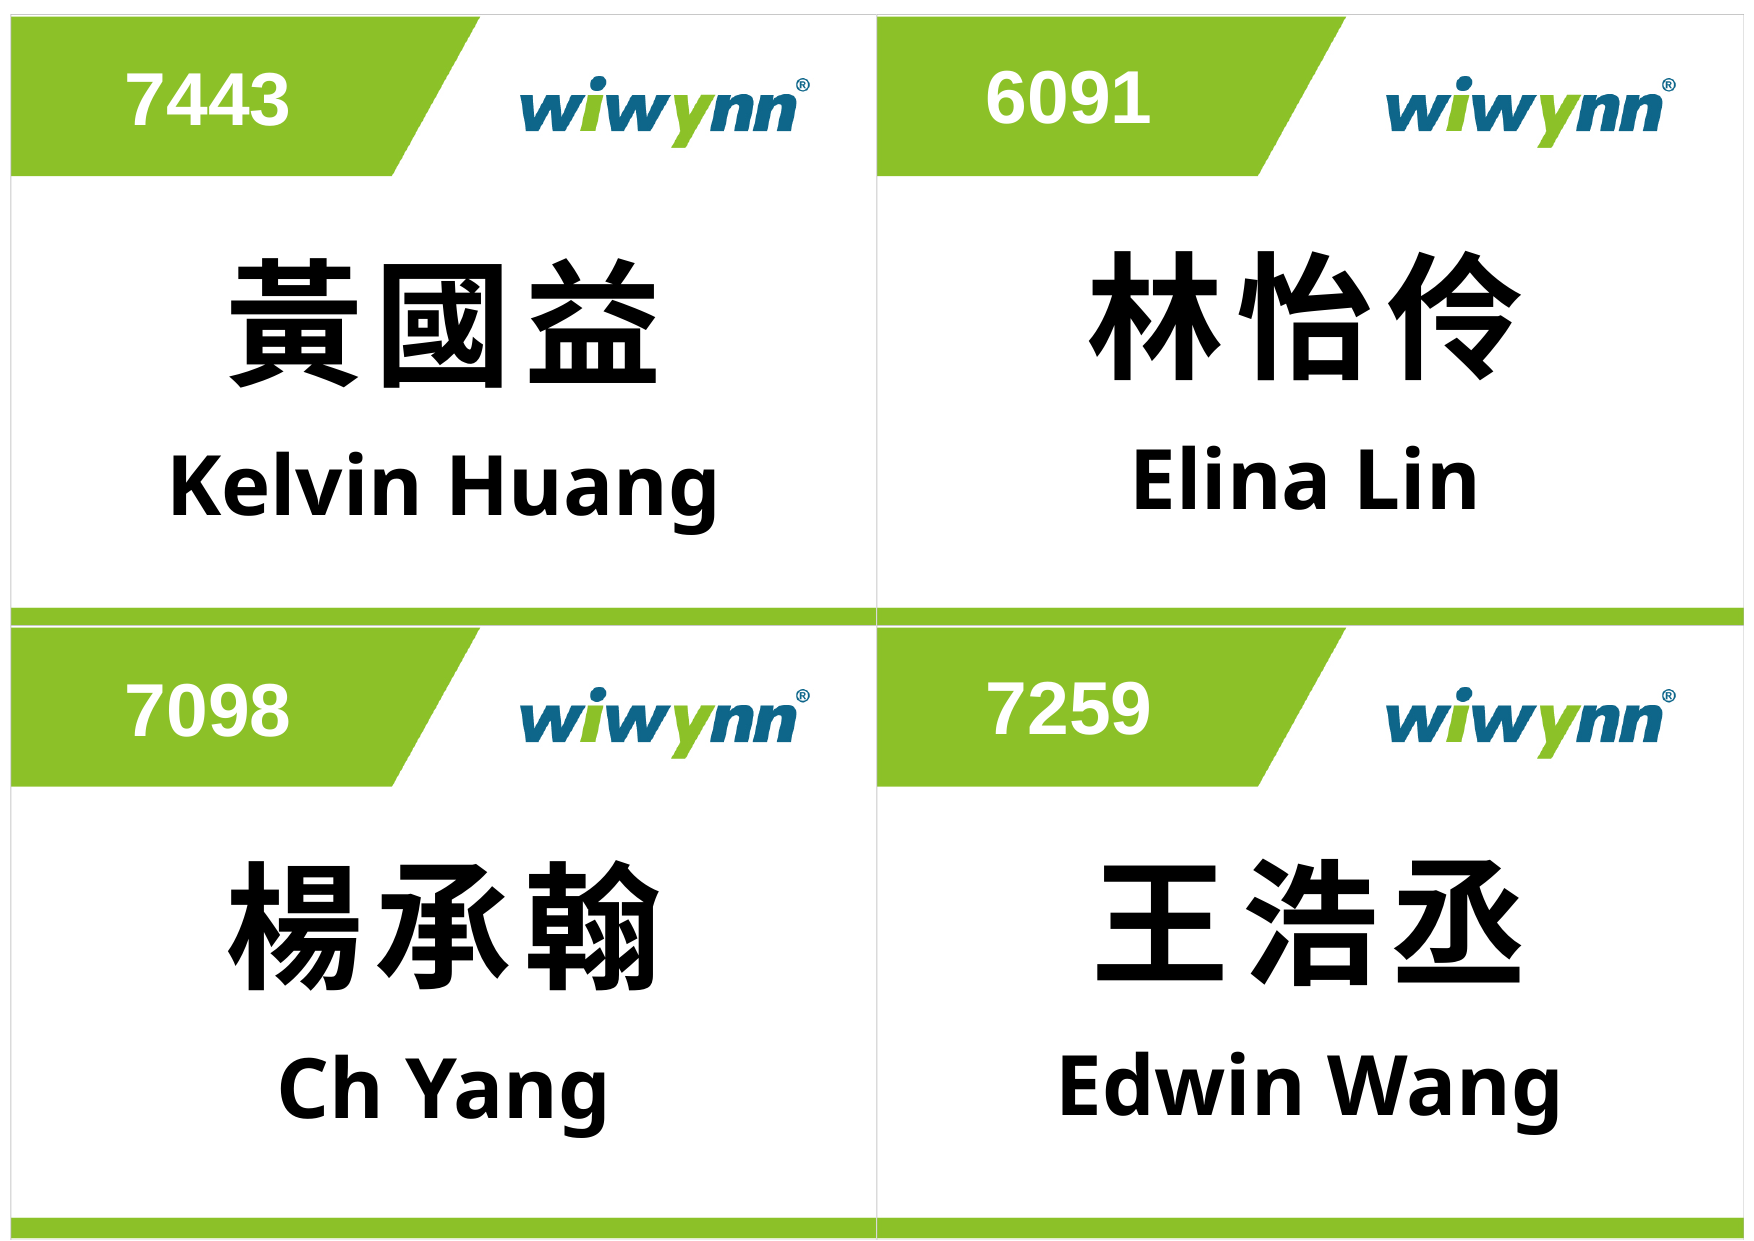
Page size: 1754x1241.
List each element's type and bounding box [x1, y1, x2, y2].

text_box [10, 14, 1744, 1241]
